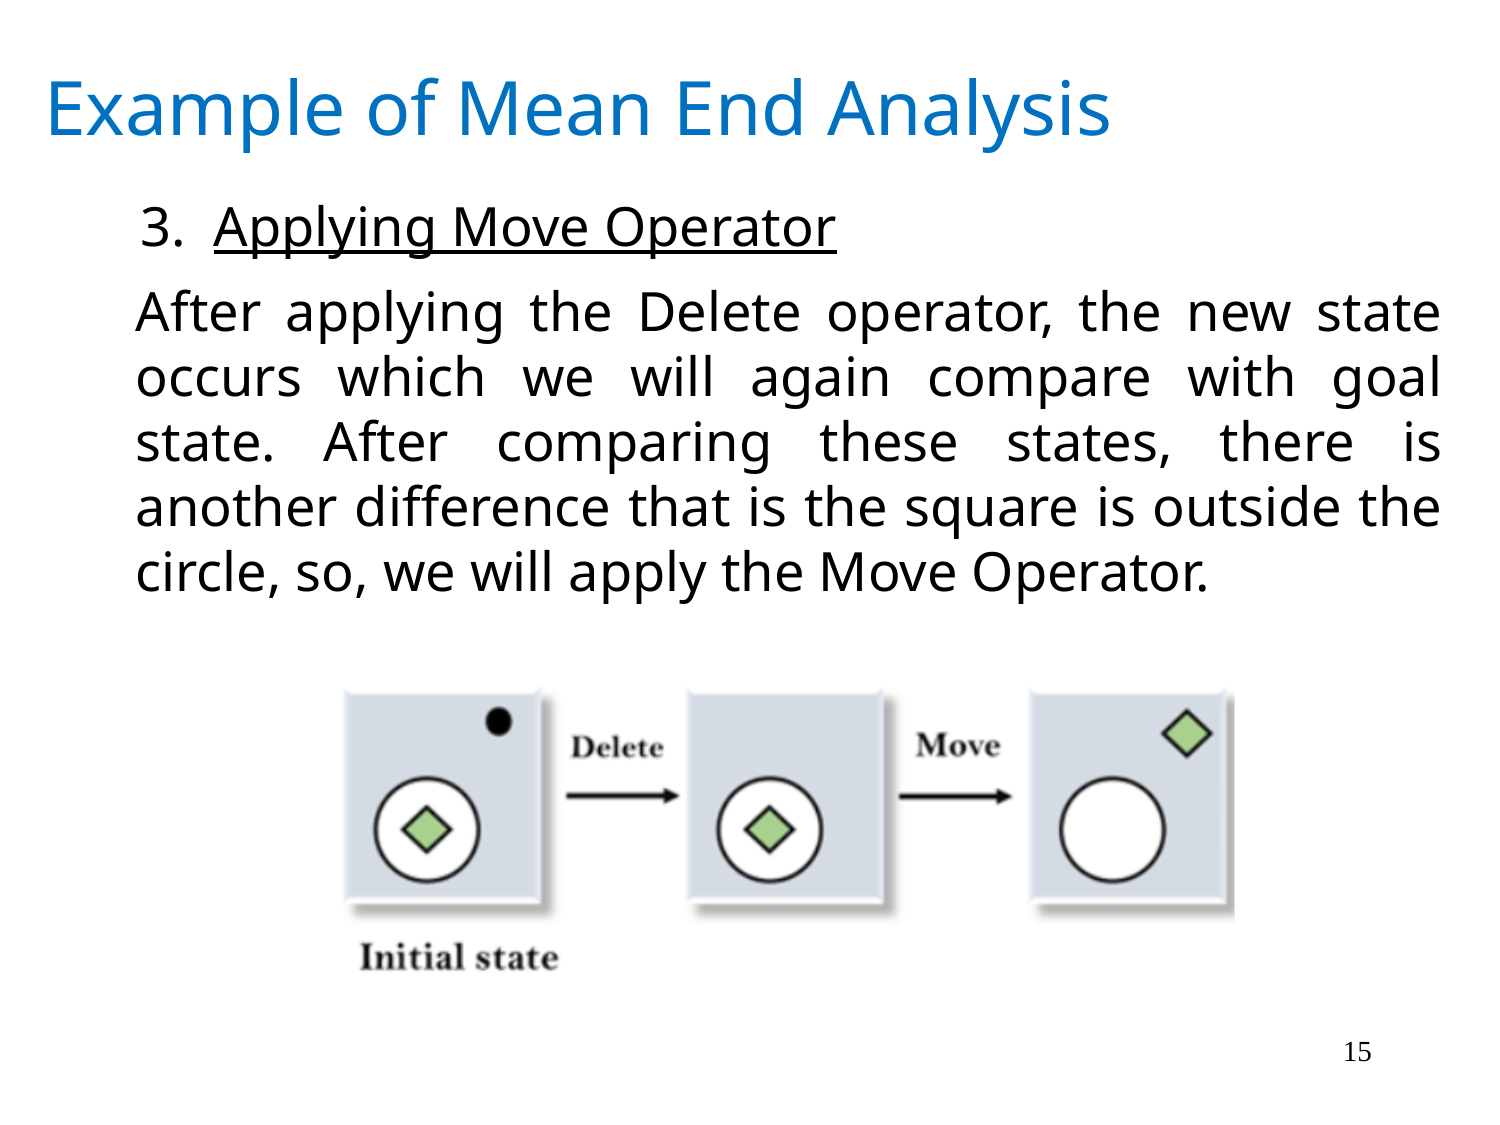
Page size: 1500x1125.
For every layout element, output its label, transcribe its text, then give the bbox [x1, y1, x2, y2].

picture [312, 665, 1290, 1010]
text_box After applying the Delete operator, the new state occurs which we will again compare with goal state. After comparing these states, there is another difference that is the square is outside the circle, so, we will apply the Move Operator. [121, 270, 1459, 610]
text_box 3. Applying Move Operator [125, 184, 1365, 265]
slide_number 15 [1074, 1024, 1388, 1101]
text_box Example of Mean End Analysis [29, 52, 1290, 158]
